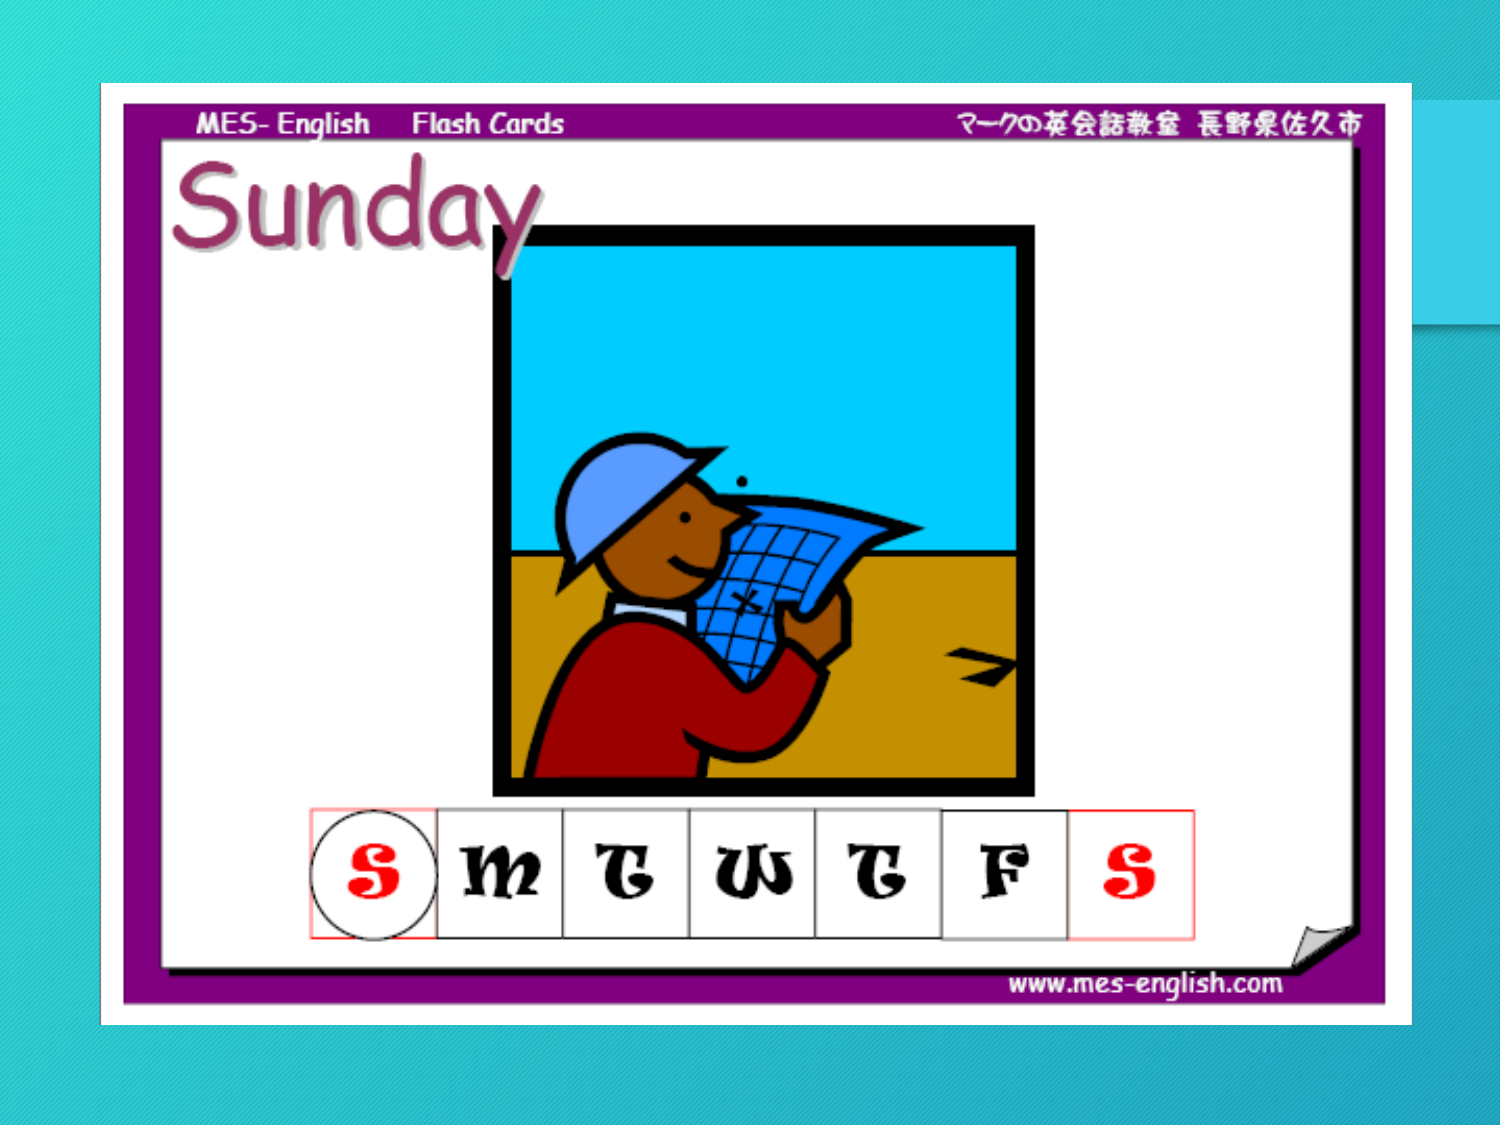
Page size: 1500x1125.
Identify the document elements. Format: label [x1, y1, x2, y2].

picture [99, 83, 1500, 1025]
